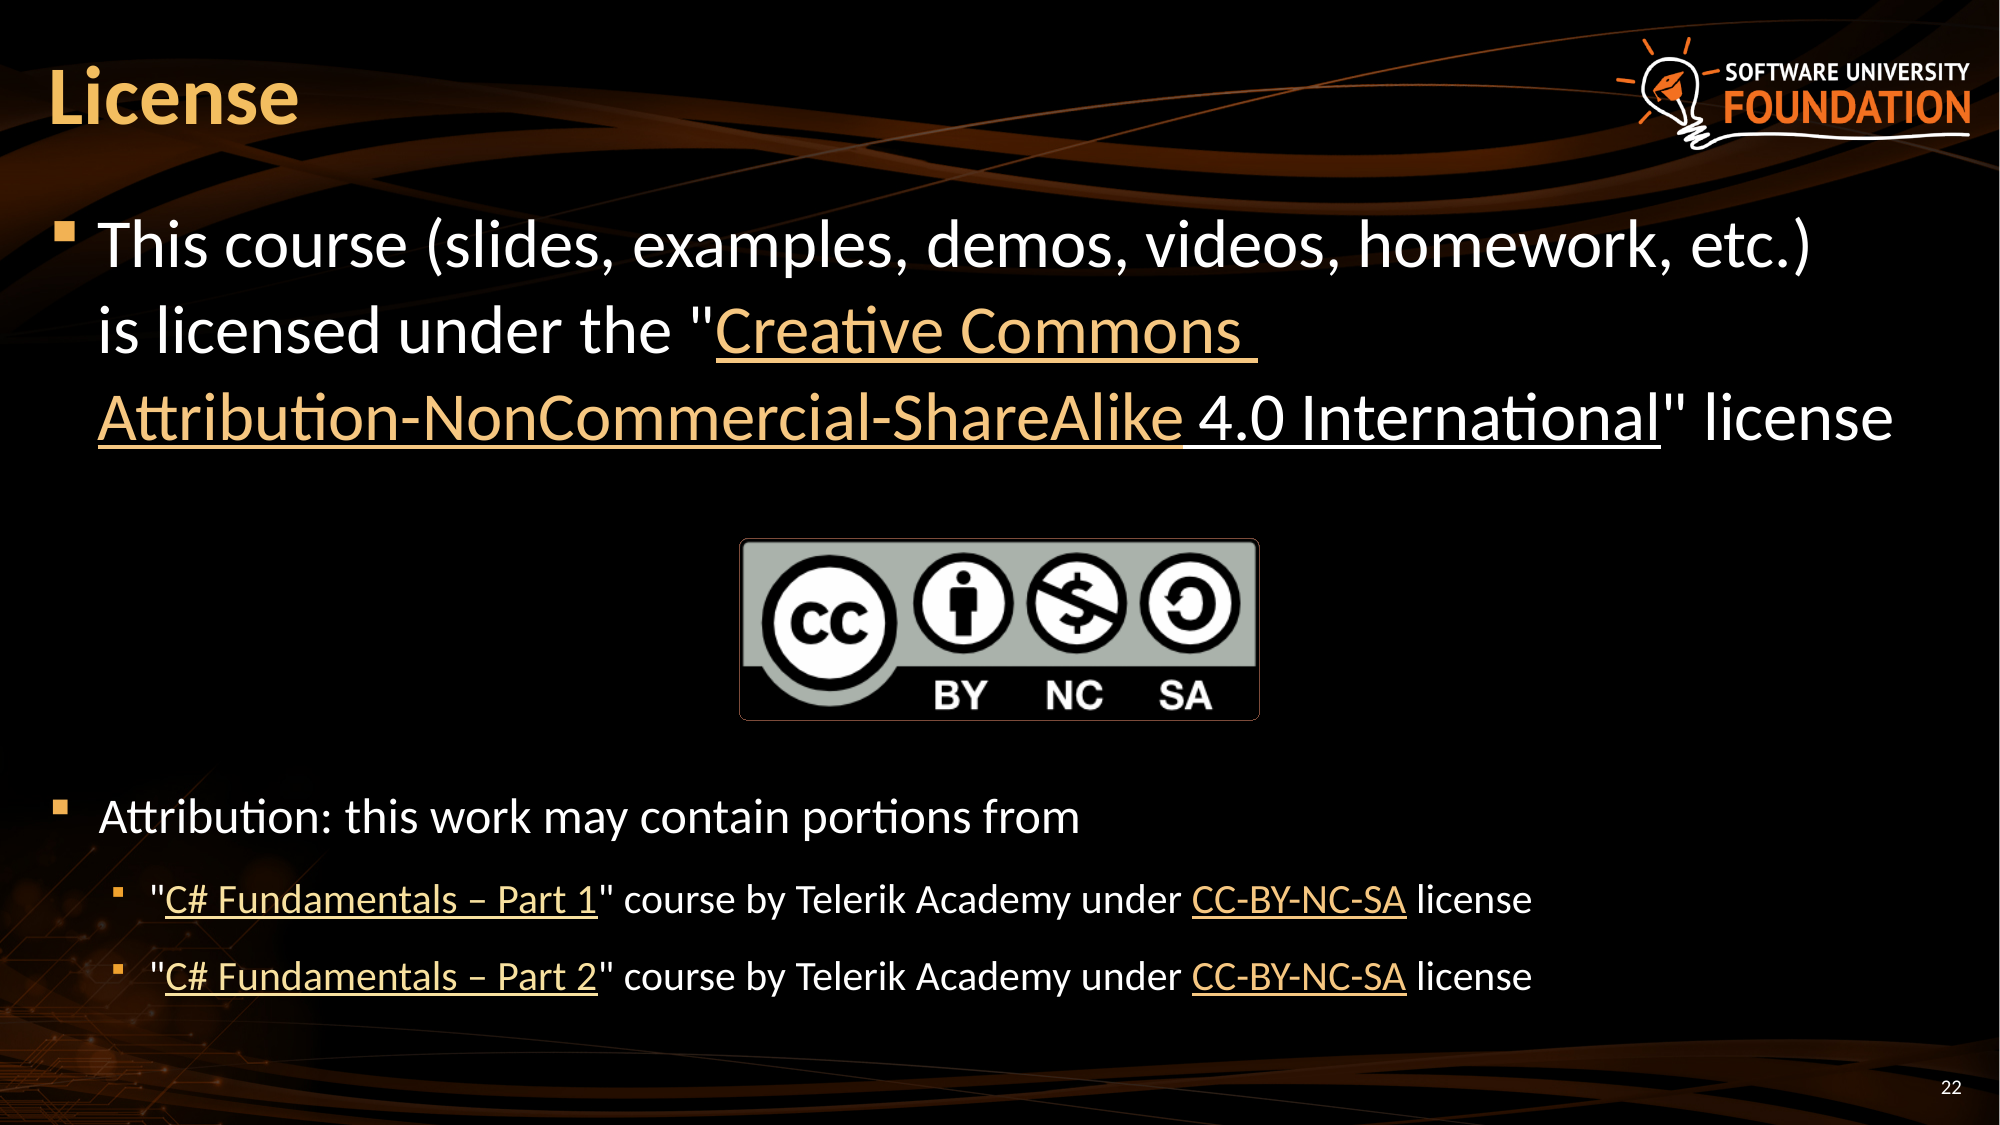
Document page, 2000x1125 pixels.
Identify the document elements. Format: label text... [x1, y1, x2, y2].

picture [0, 0, 2000, 1125]
title License [30, 6, 1602, 189]
slide_number 22 [1897, 1070, 1968, 1103]
list This course (slides, examples, demos, videos, homework, etc.) is licensed under the "Creative Commons Attribution-NonCommercial-ShareAlike 4.0 International" license [31, 188, 1968, 484]
list Attribution: this work may contain portions from "C# Fundamentals – Part 1" course by Telerik Academy under CC-BY-NC-SA license "C# Fundamentals – Part 2" course by Telerik Academy under CC-BY-NC-SA license [30, 774, 1968, 1103]
